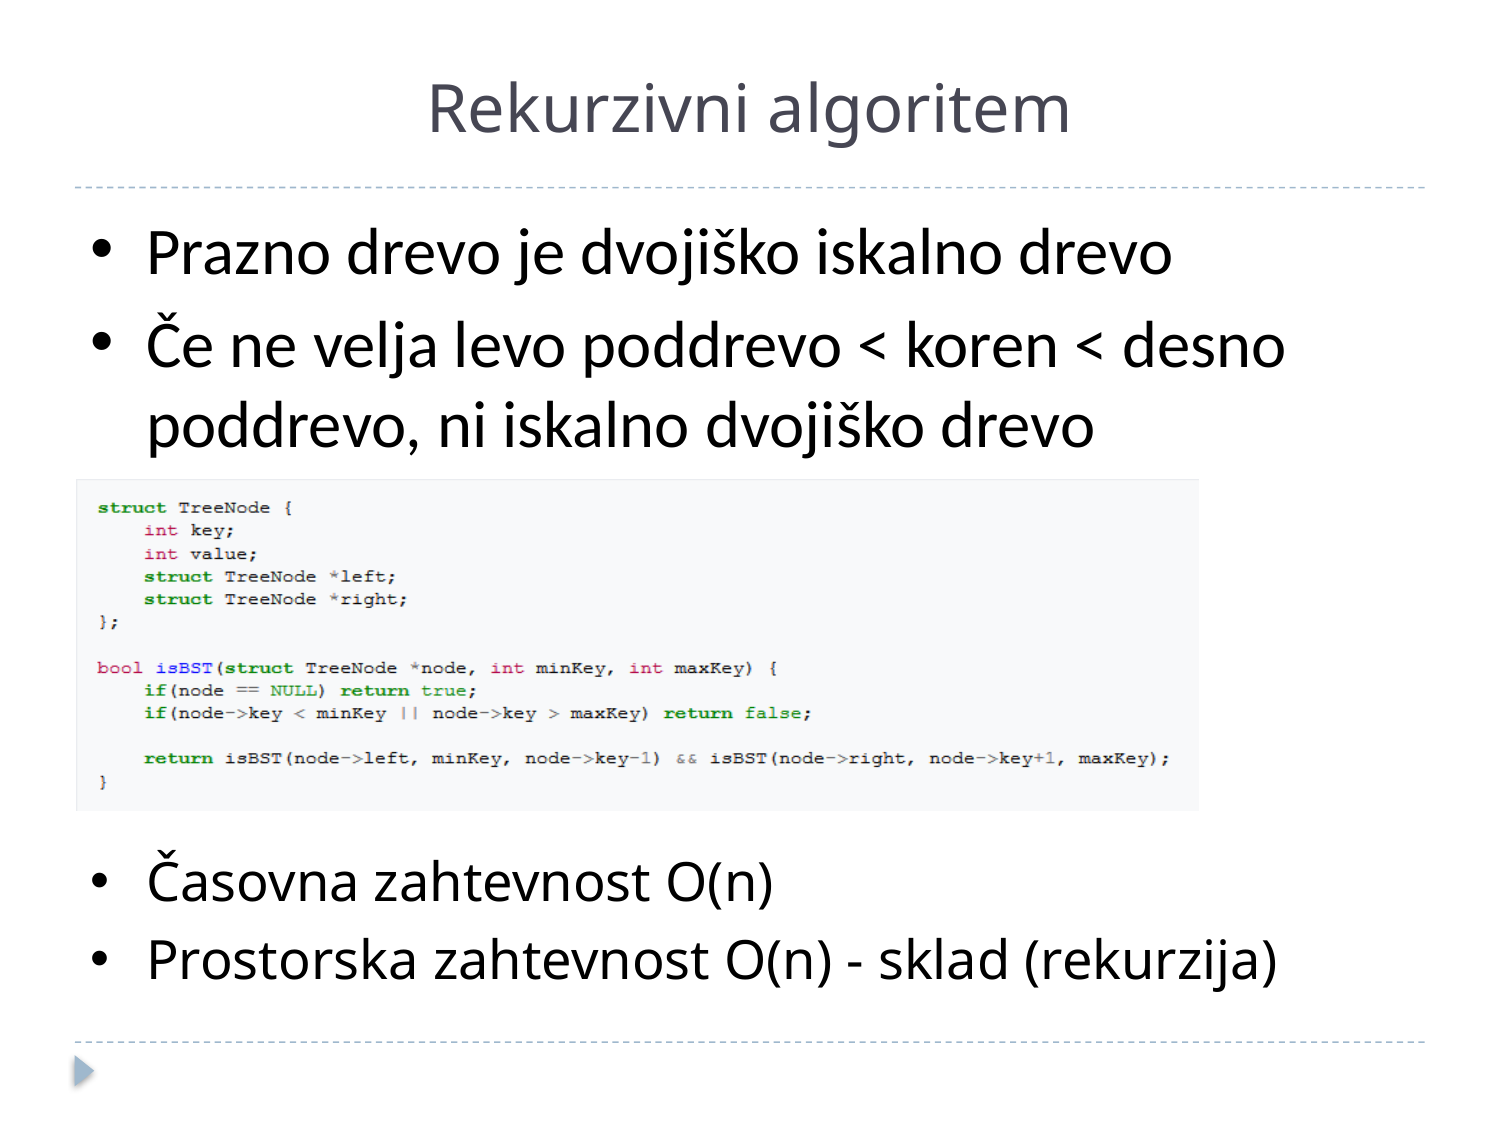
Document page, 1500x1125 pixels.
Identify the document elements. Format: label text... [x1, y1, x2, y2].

list Prazno drevo je dvojiško iskalno drevo Če ne velja levo poddrevo < koren < desno poddrevo, ni iskalno dvojiško drevo Časovna zahtevnost O(n) Prostorska zahtevnost O(n) - sklad (rekurzija) [75, 200, 1425, 1010]
picture [76, 479, 1200, 811]
title Rekurzivni algoritem [75, 24, 1425, 188]
